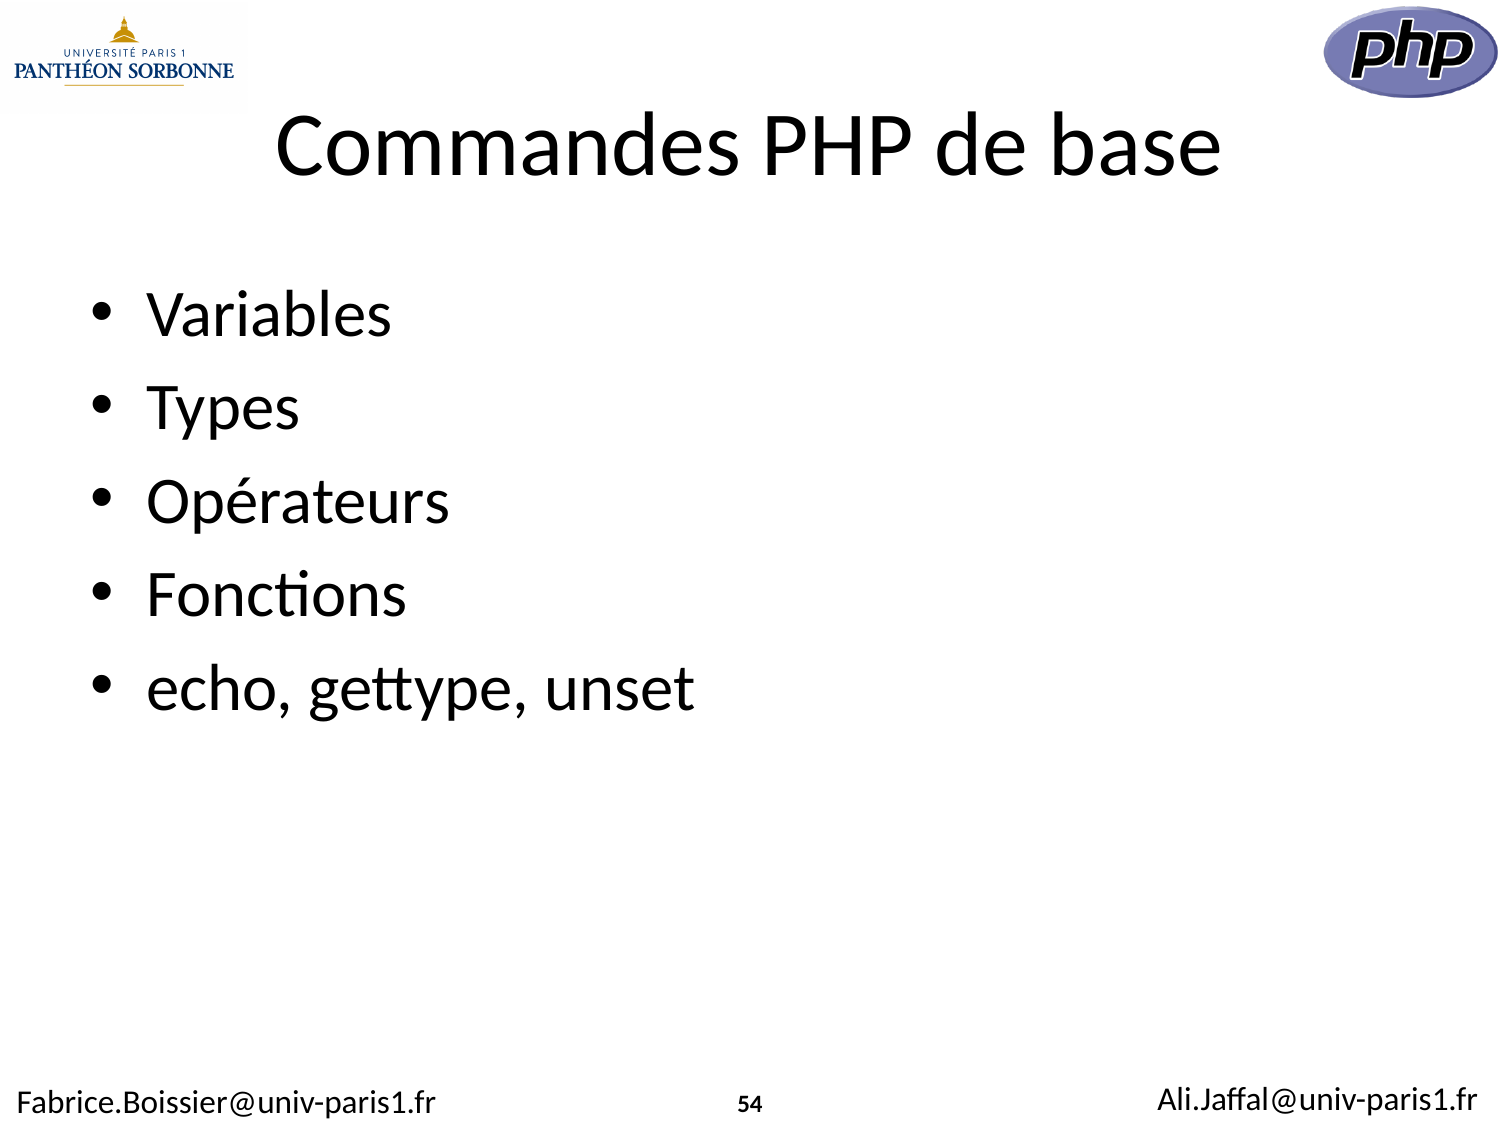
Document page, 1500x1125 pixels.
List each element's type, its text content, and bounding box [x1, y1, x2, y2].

title Commandes PHP de base [75, 45, 1425, 233]
list Variables Types Opérateurs Fonctions echo, gettype, unset [75, 262, 1425, 1005]
picture [1321, 0, 1500, 119]
picture [0, 2, 248, 114]
slide_number 54 [575, 1072, 925, 1125]
